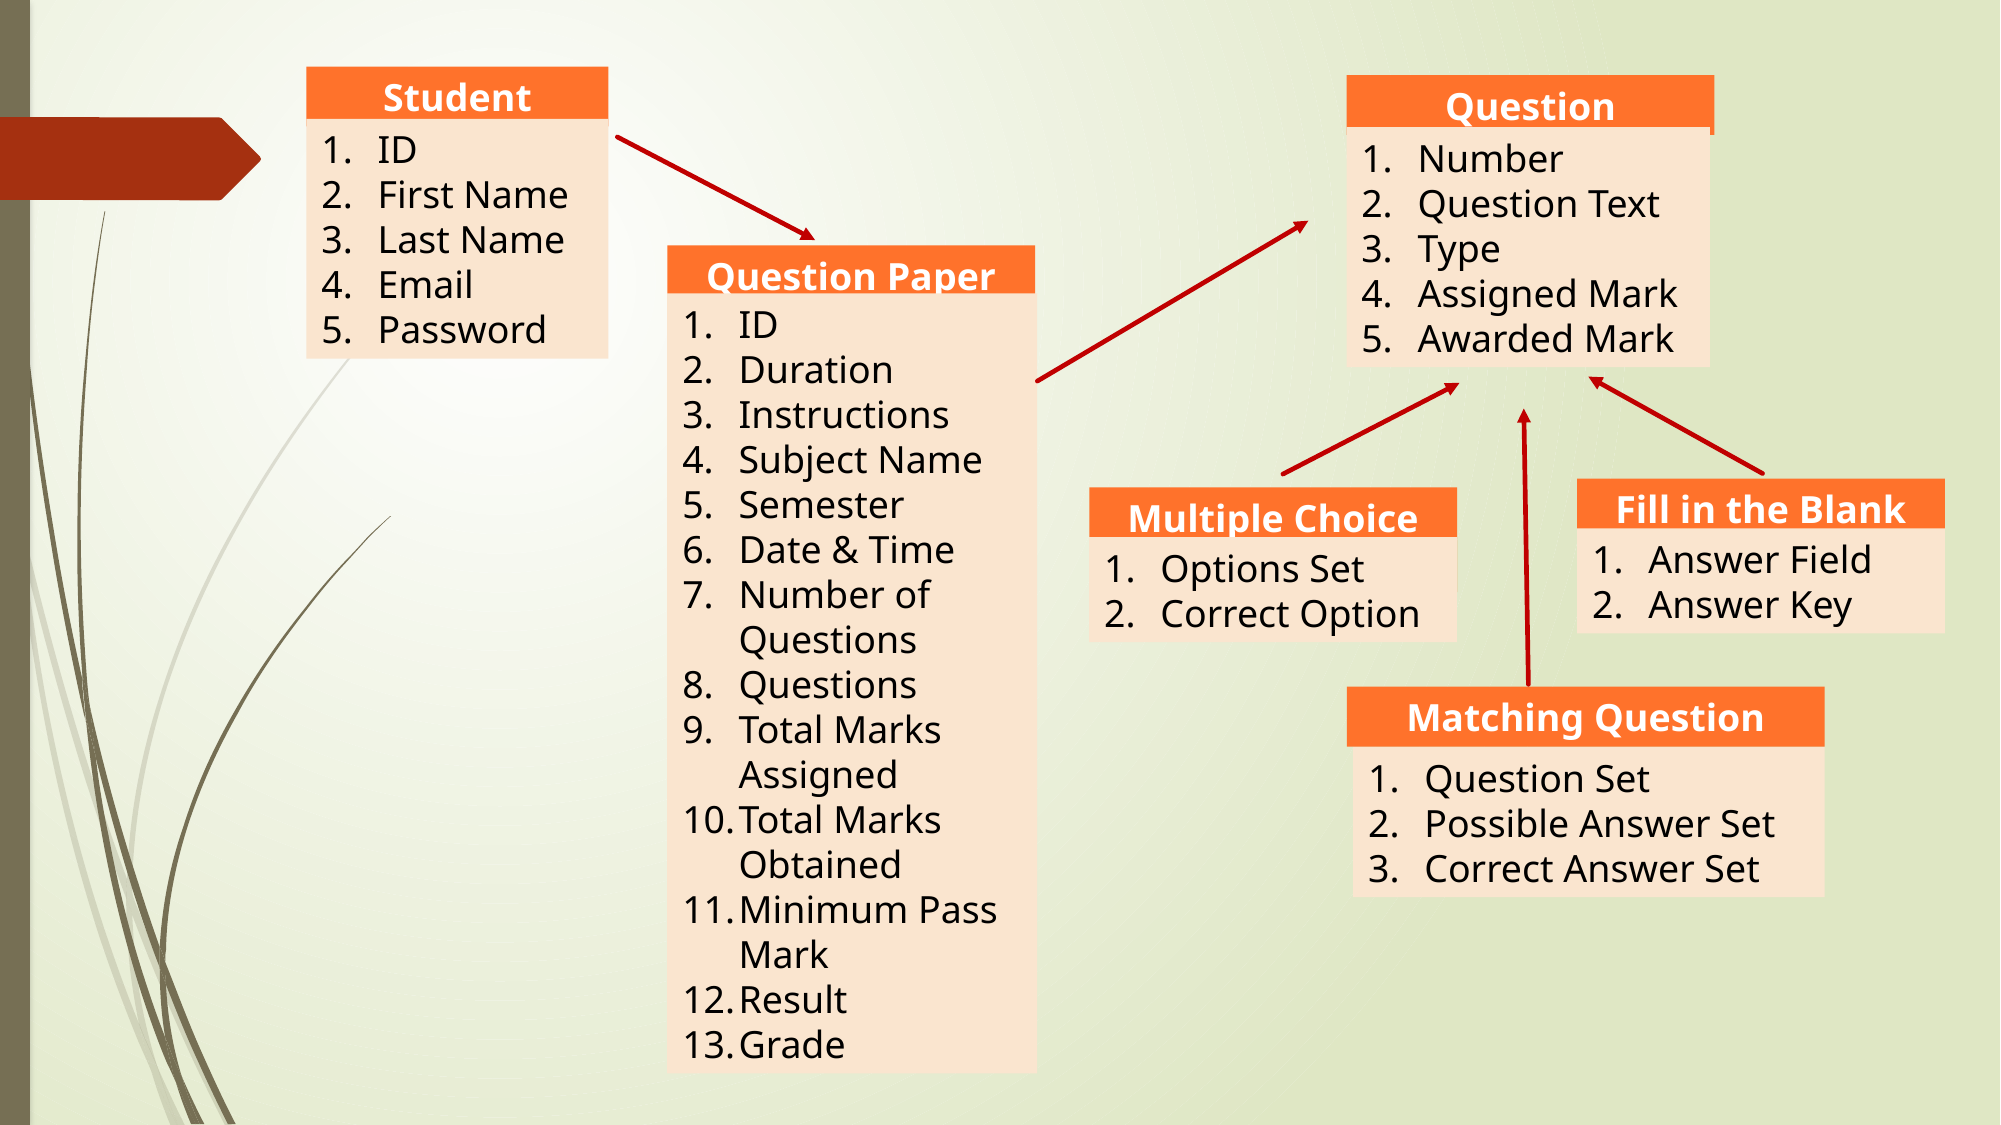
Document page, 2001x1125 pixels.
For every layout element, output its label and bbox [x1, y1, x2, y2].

text_box [306, 66, 1946, 1087]
